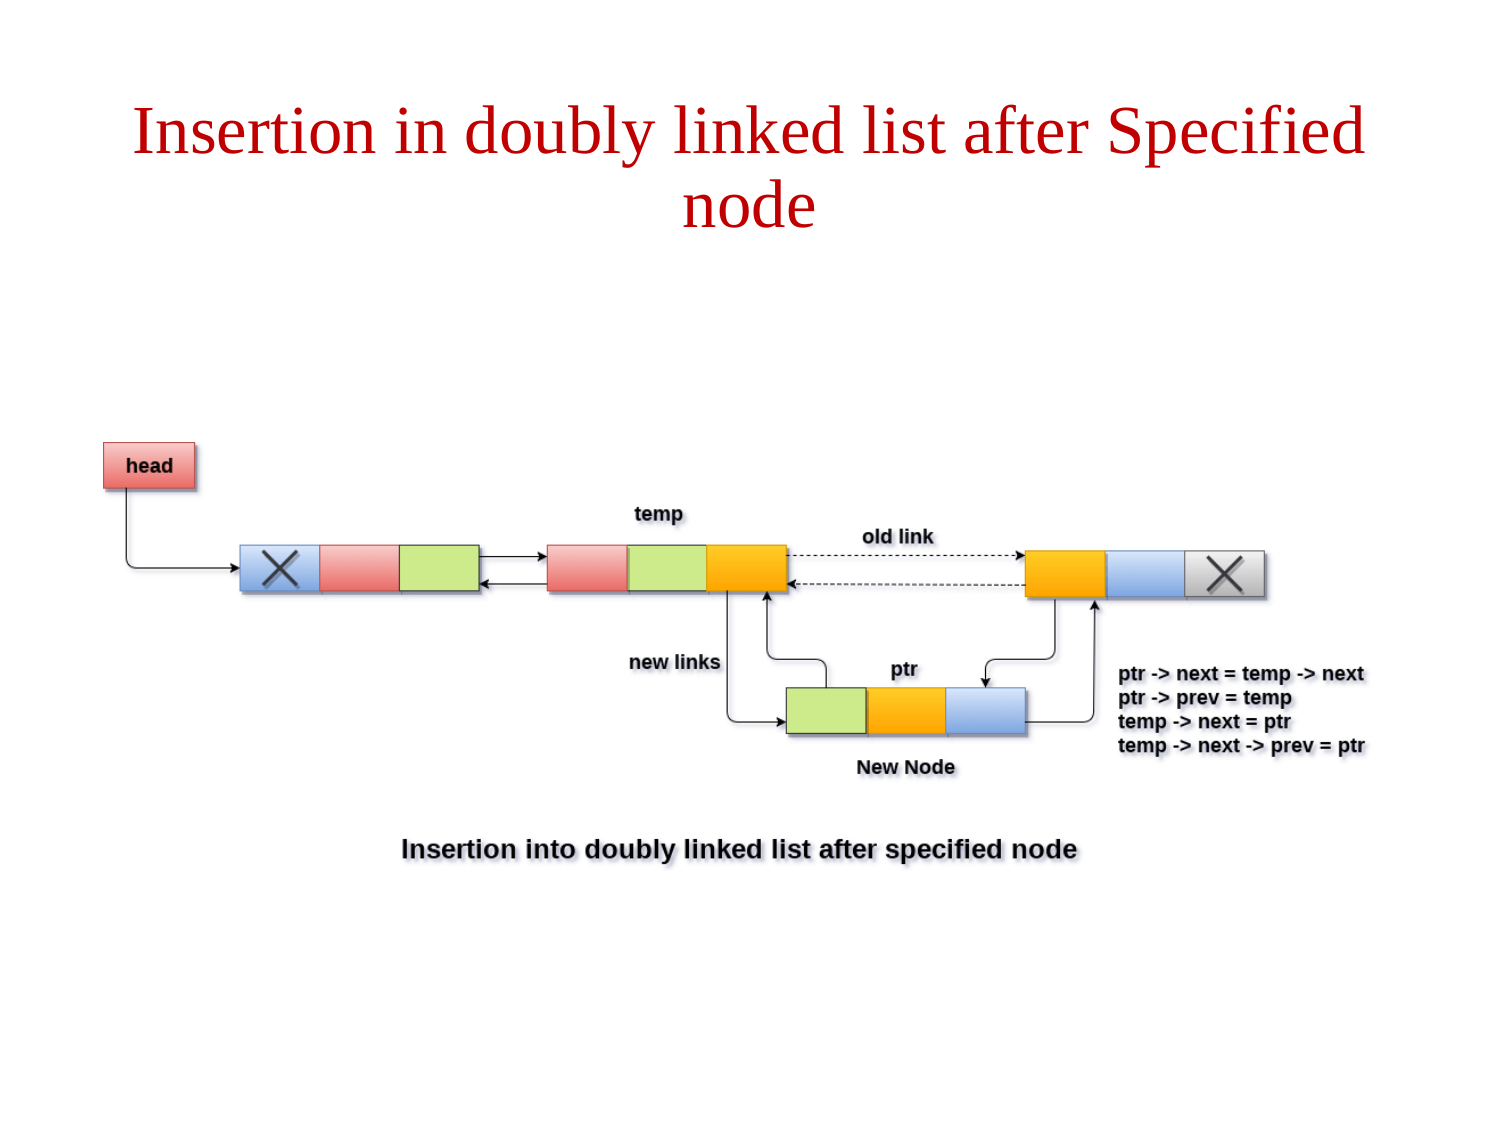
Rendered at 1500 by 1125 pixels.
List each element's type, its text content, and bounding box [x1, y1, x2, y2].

title Insertion in doubly linked list after Specified node [103, 59, 1397, 278]
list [102, 441, 1398, 871]
